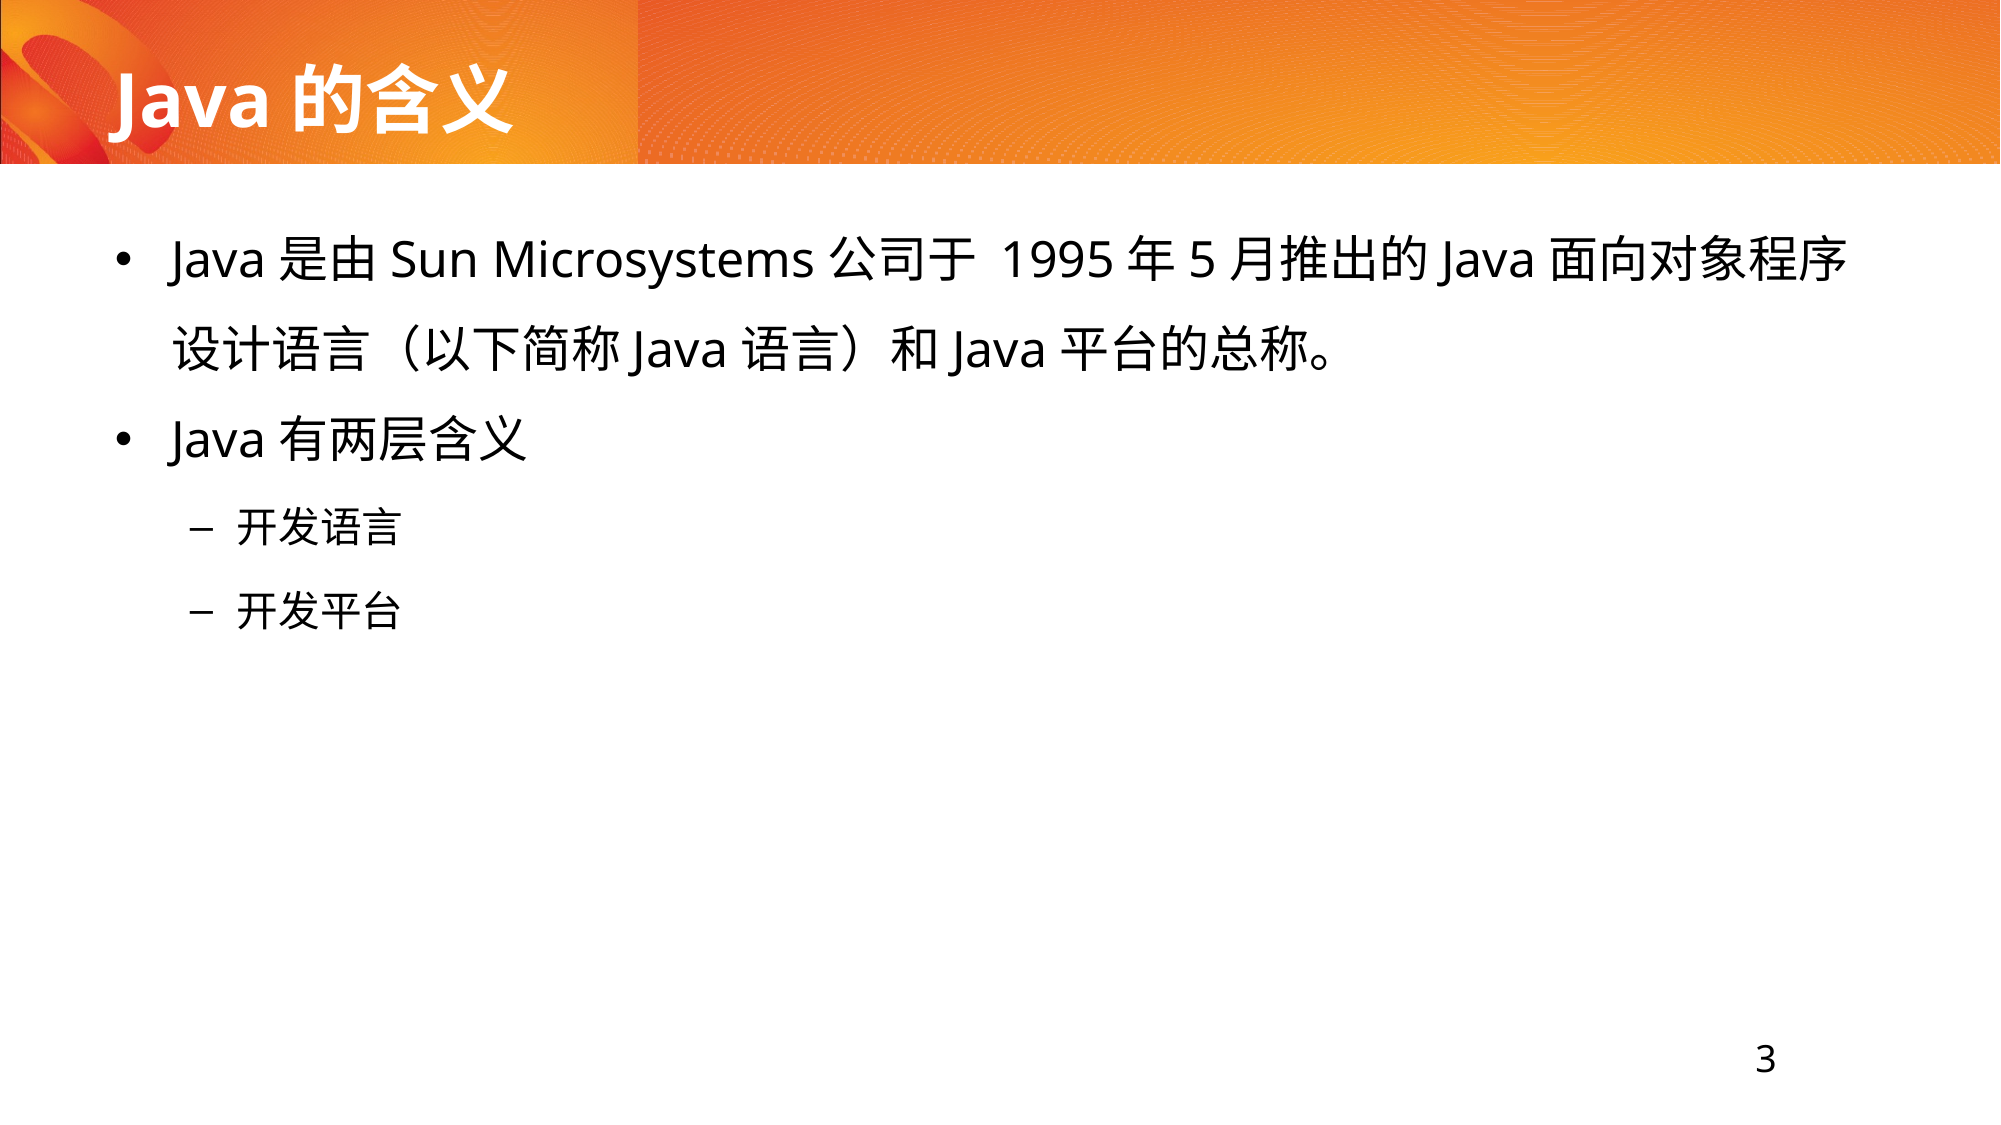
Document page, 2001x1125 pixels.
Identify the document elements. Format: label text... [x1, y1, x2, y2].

list Java是由Sun Microsystems公司于 1995年5月推出的Java面向对象程序设计语言（以下简称Java语言）和Java平台的总称。 Java有两层含义 开发语言 开发平台 [99, 190, 1900, 1005]
title Java的含义 [99, 45, 1900, 167]
picture [0, 0, 2000, 164]
